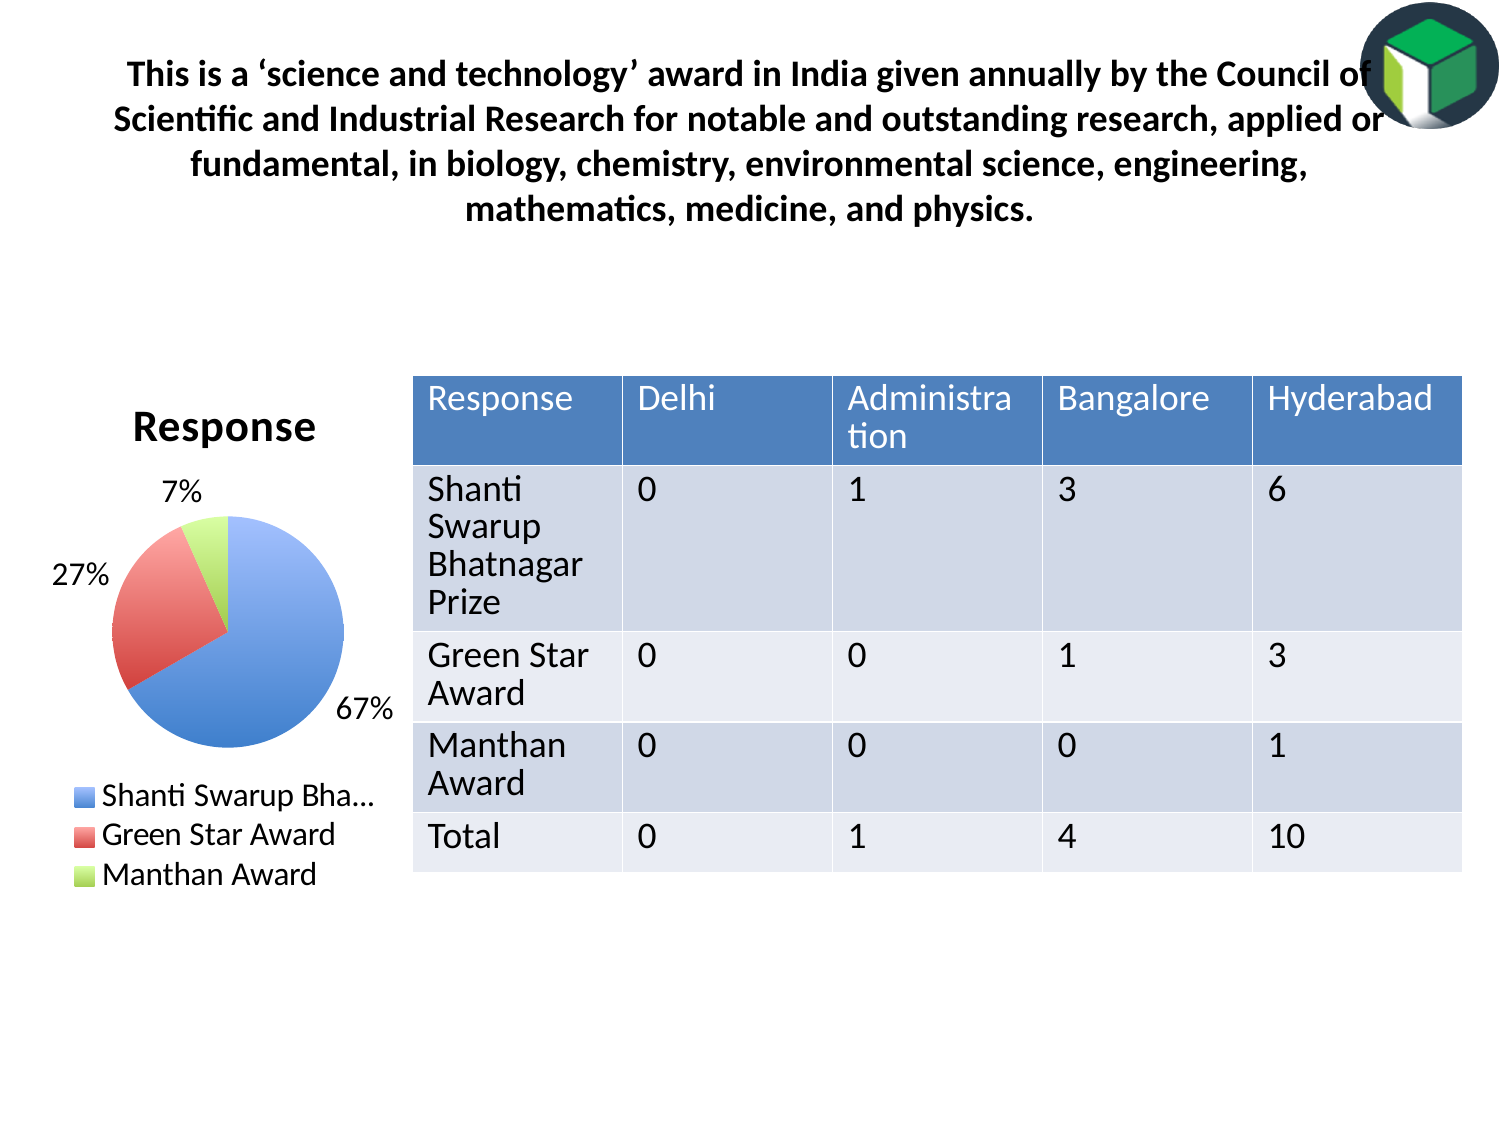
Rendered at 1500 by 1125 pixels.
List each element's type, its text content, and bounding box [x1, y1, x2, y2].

table_header Delhi [623, 376, 832, 465]
table_header Hyderabad [1253, 376, 1462, 465]
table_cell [451, 813, 622, 872]
table_cell 1 [833, 466, 1042, 631]
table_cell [1253, 723, 1462, 812]
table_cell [1043, 632, 1252, 721]
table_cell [1043, 813, 1252, 872]
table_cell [623, 723, 832, 812]
picture [1360, 2, 1499, 130]
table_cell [451, 723, 622, 812]
table_cell 3 [1043, 466, 1252, 631]
chart [0, 374, 451, 901]
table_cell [1043, 723, 1252, 812]
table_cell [1253, 632, 1462, 721]
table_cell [833, 632, 1042, 721]
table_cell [833, 723, 1042, 812]
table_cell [623, 632, 832, 721]
table_cell Shanti Swarup Bhatnagar Prize [454, 466, 622, 631]
table_header Administration [833, 376, 1042, 465]
table_header Response [451, 376, 622, 465]
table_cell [1253, 466, 1462, 631]
table_header Bangalore [1043, 376, 1252, 465]
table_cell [1253, 813, 1462, 872]
title This is a ‘science and technology’ award in India given annually by the Council of Scientific and Industrial Research for notable and outstanding research, applied or fundamental, in biology, chemistry, environmental science, engineering, mathematics, medicine, and physics. [75, 45, 1425, 233]
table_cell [833, 813, 1042, 872]
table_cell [451, 632, 622, 721]
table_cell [623, 813, 832, 872]
table_cell 0 [623, 466, 832, 631]
